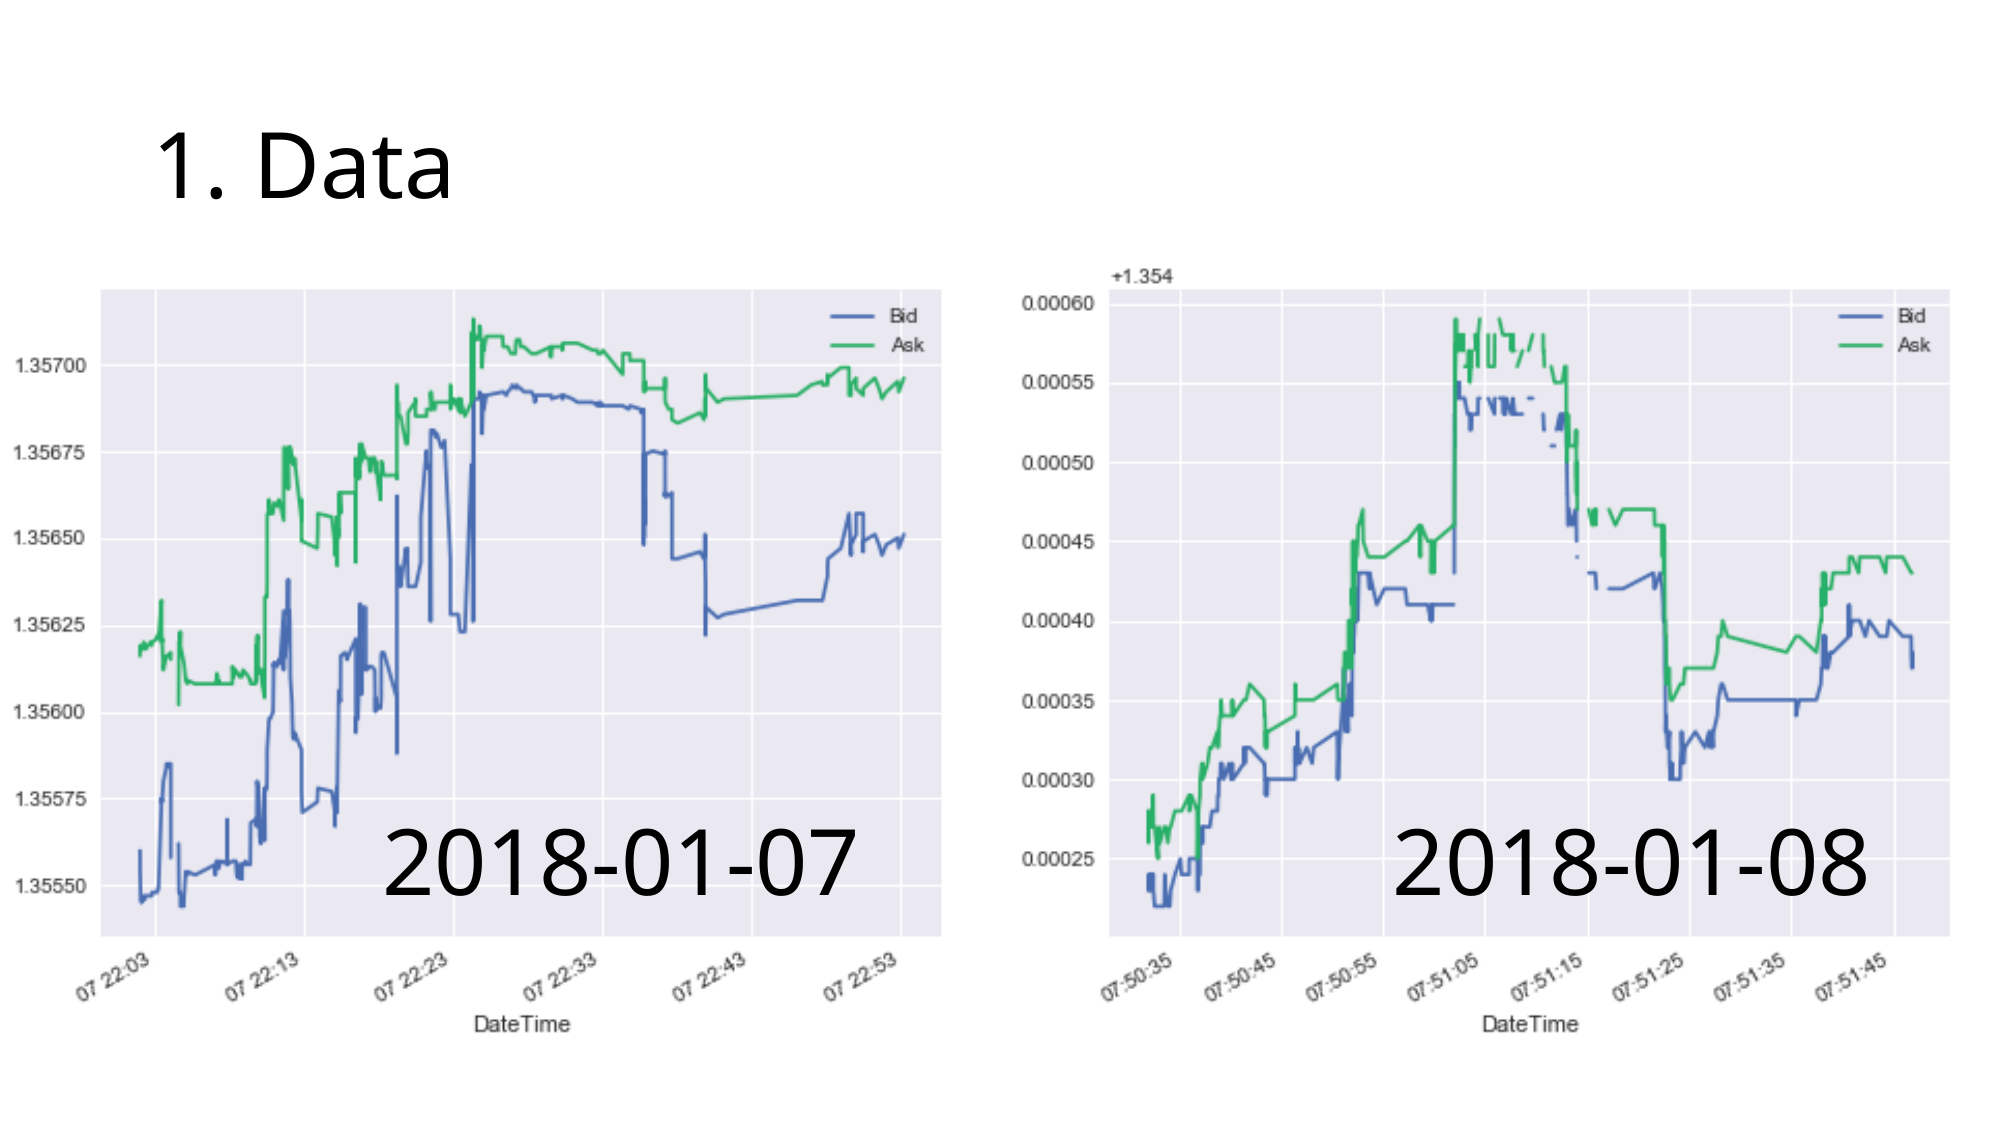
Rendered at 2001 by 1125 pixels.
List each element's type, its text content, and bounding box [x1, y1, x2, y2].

picture [0, 261, 2000, 1047]
title 1. Data [137, 59, 1863, 261]
